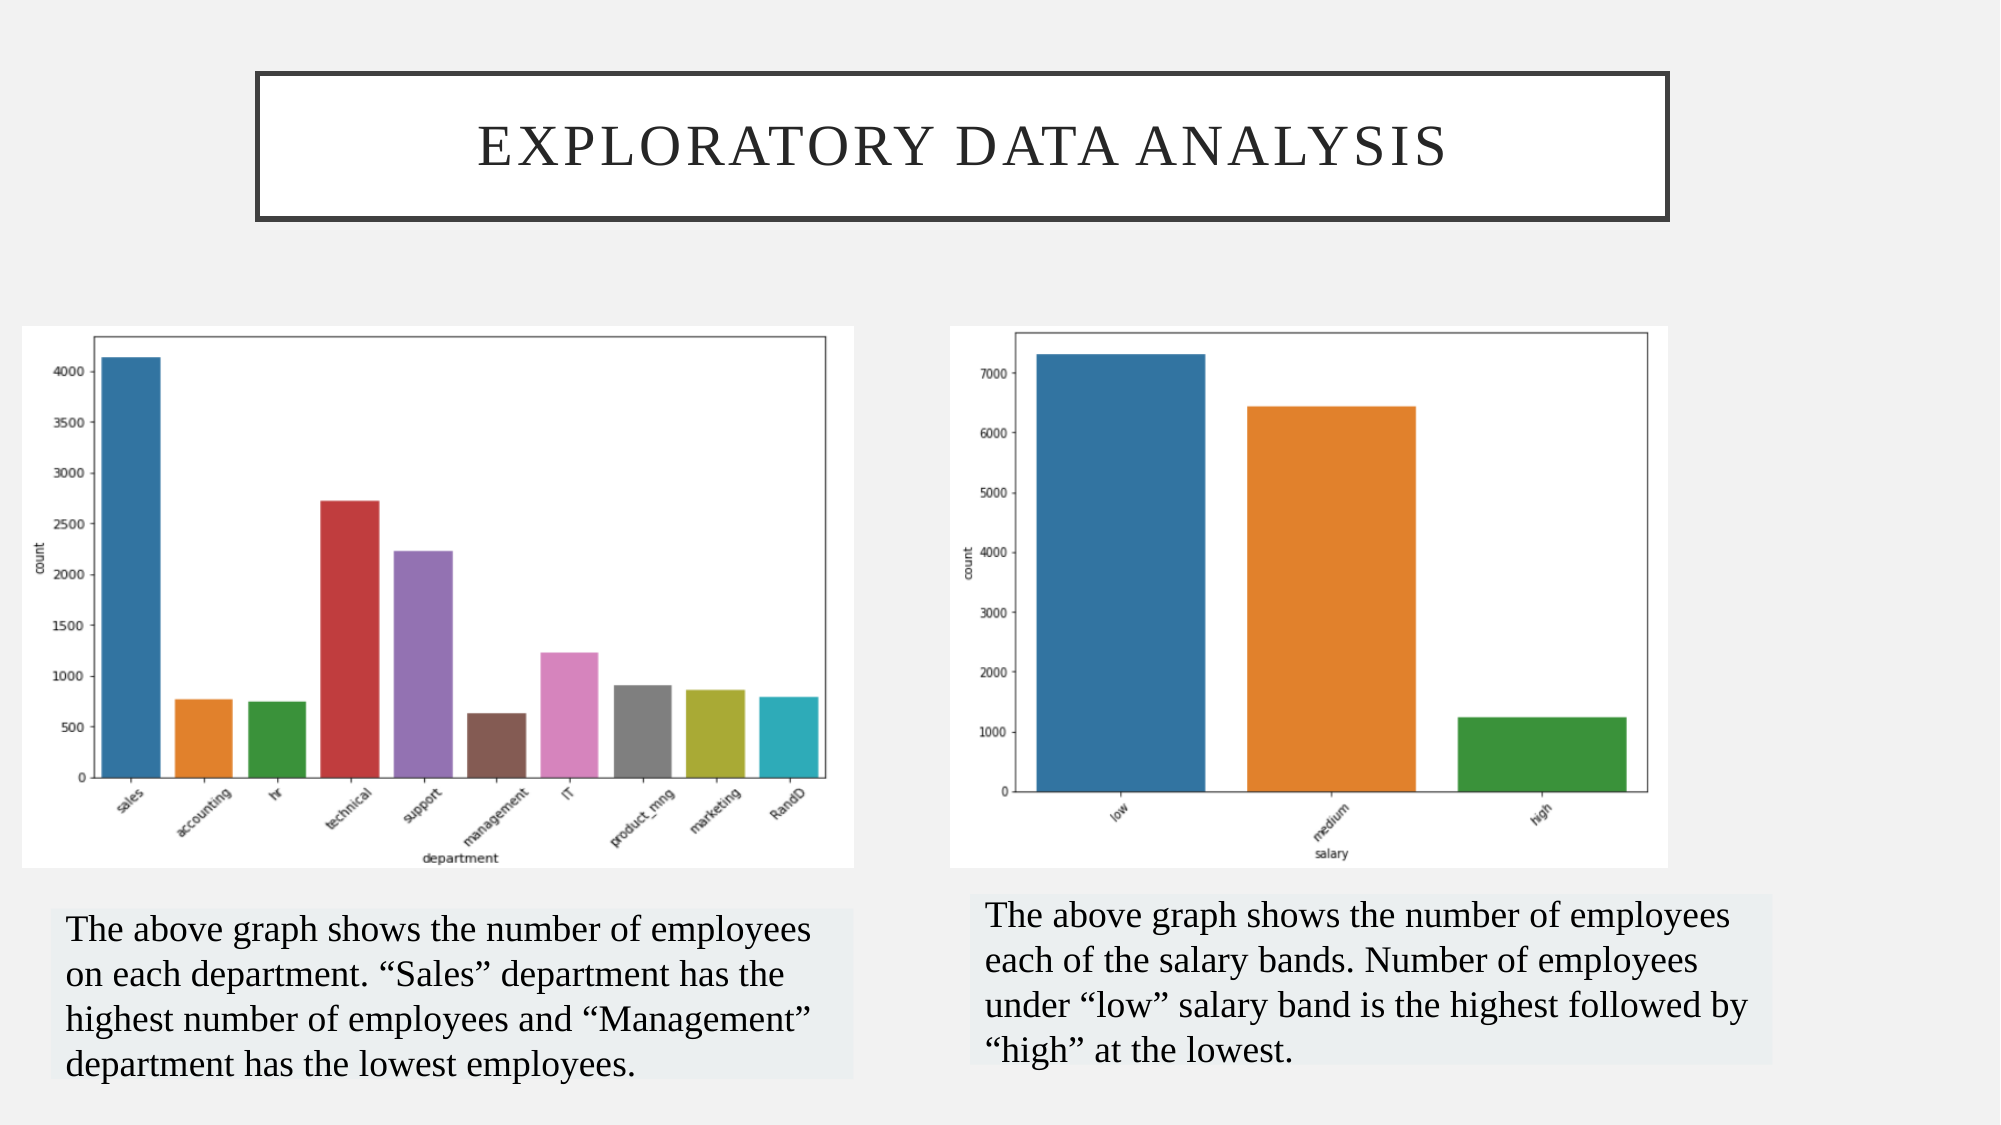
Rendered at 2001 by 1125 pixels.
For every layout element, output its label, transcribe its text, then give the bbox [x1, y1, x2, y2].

title Exploratory Data Analysis [255, 71, 1670, 222]
text_box The above graph shows the number of employees each of the salary bands. Number of employees under “low” salary band is the highest followed by “high” at the lowest. [969, 893, 1774, 1066]
picture [950, 326, 1668, 869]
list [22, 326, 854, 869]
text_box The above graph shows the number of employees on each department. “Sales” department has the highest number of employees and “Management” department has the lowest employees. [50, 907, 854, 1080]
